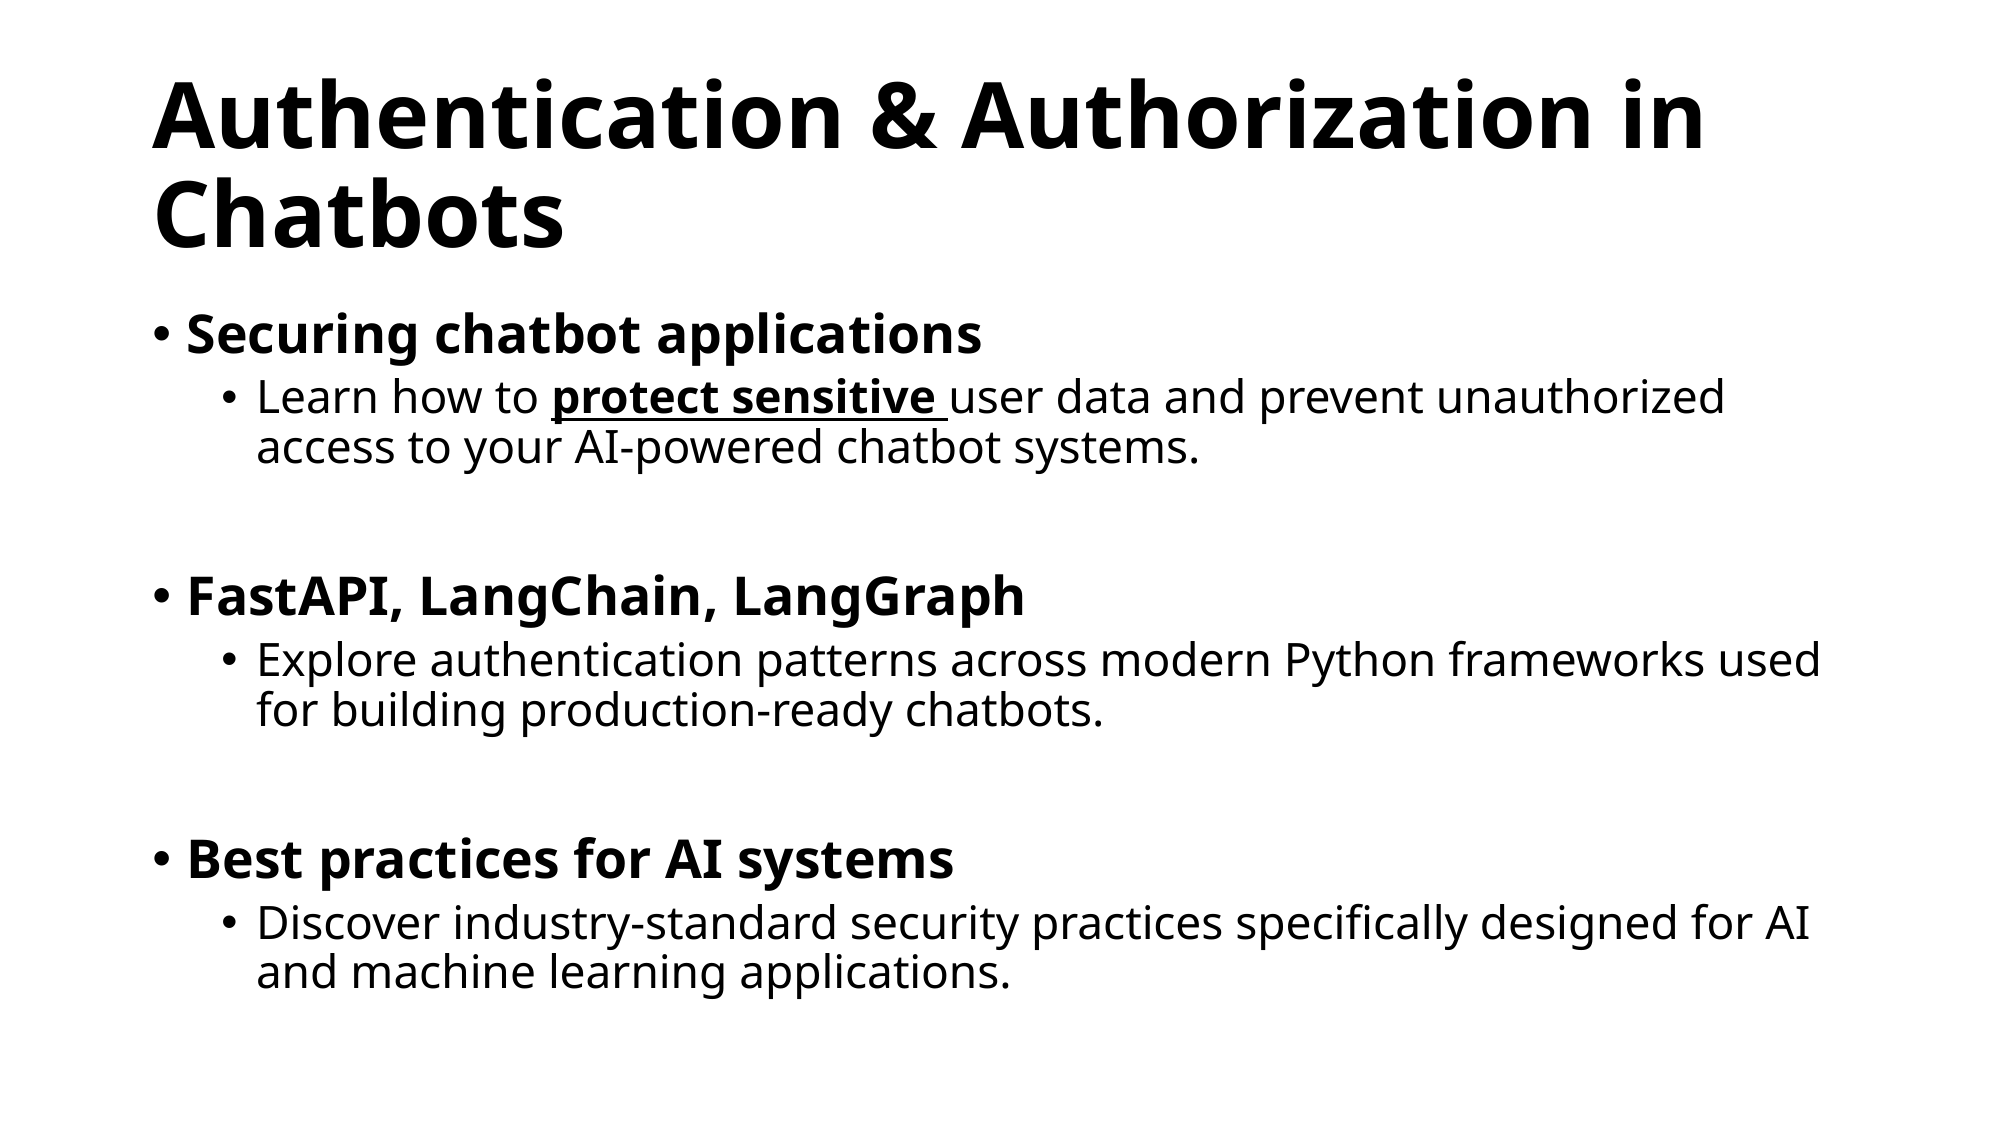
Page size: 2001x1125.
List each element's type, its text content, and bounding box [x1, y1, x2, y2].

list Securing chatbot applications Learn how to protect sensitive user data and prevent unauthorized access to your AI-powered chatbot systems. FastAPI, LangChain, LangGraph Explore authentication patterns across modern Python frameworks used for building production-ready chatbots. Best practices for AI systems Discover industry-standard security practices specifically designed for AI and machine learning applications. [137, 299, 1863, 1014]
title Authentication & Authorization in Chatbots [137, 59, 1863, 278]
